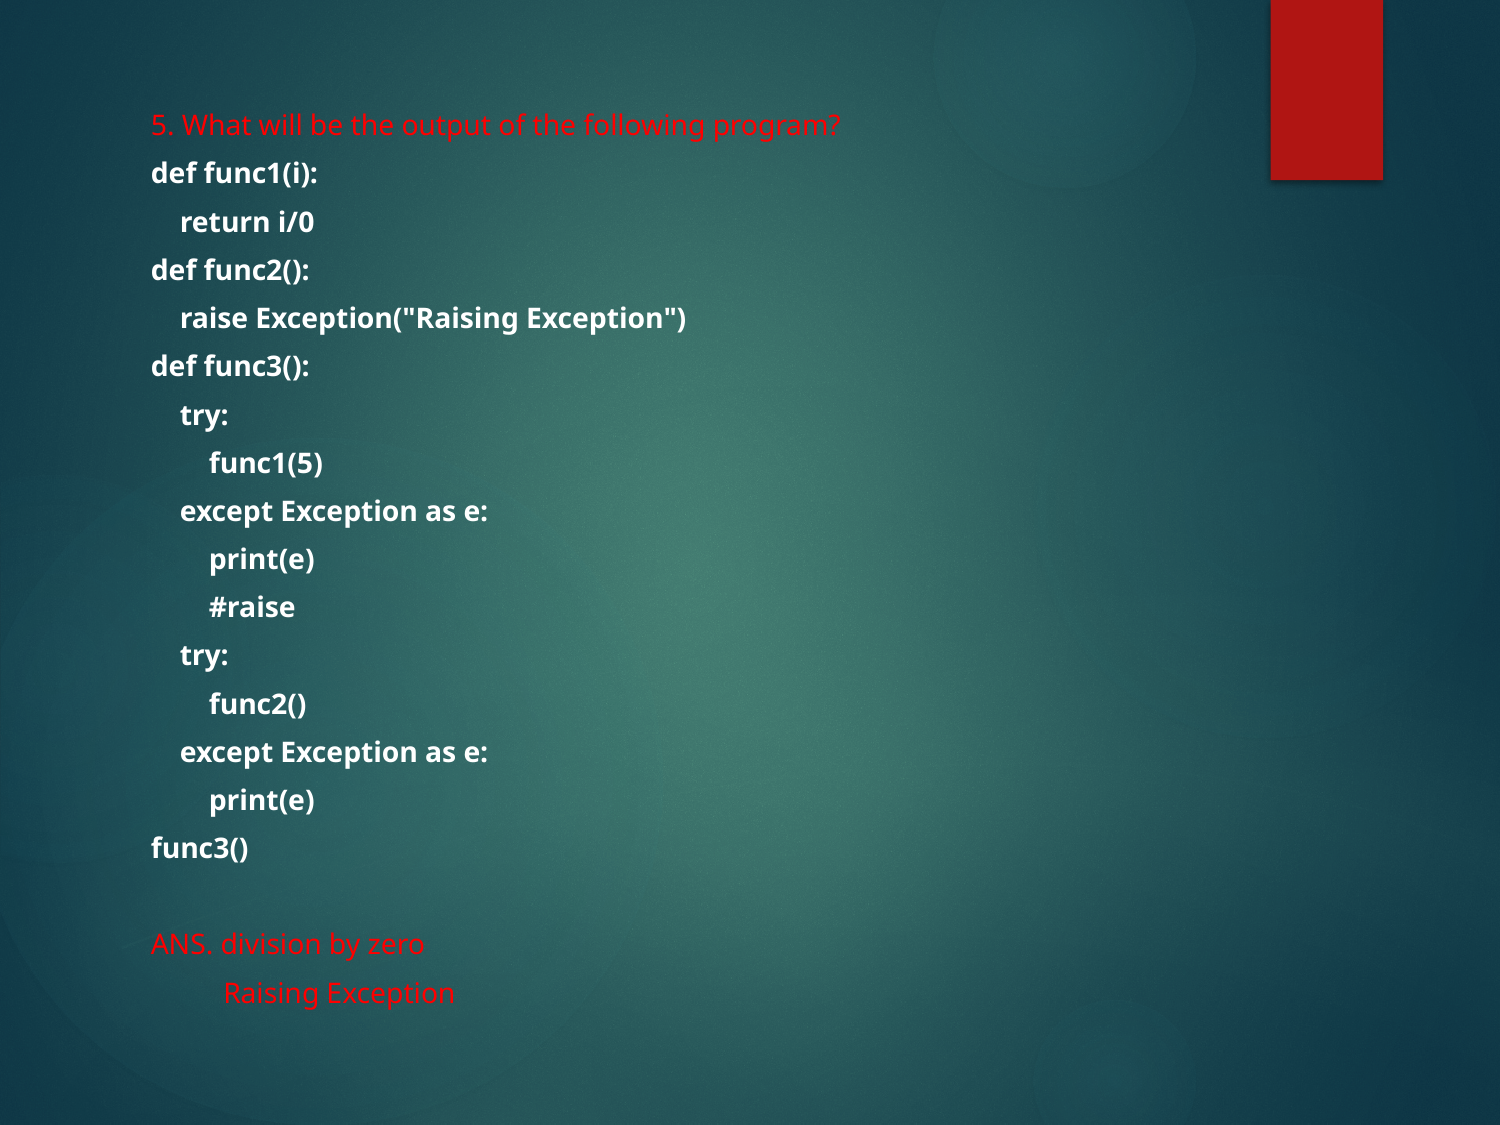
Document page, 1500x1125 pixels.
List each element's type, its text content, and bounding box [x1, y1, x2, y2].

list 5. What will be the output of the following program? def func1(i): return i/0 def func2(): raise Exception("Raising Exception") def func3(): try: func1(5) except Exception as e: print(e) #raise try: func2() except Exception as e: print(e) func3() ANS. division by zero Raising Exception [135, 99, 1237, 1025]
